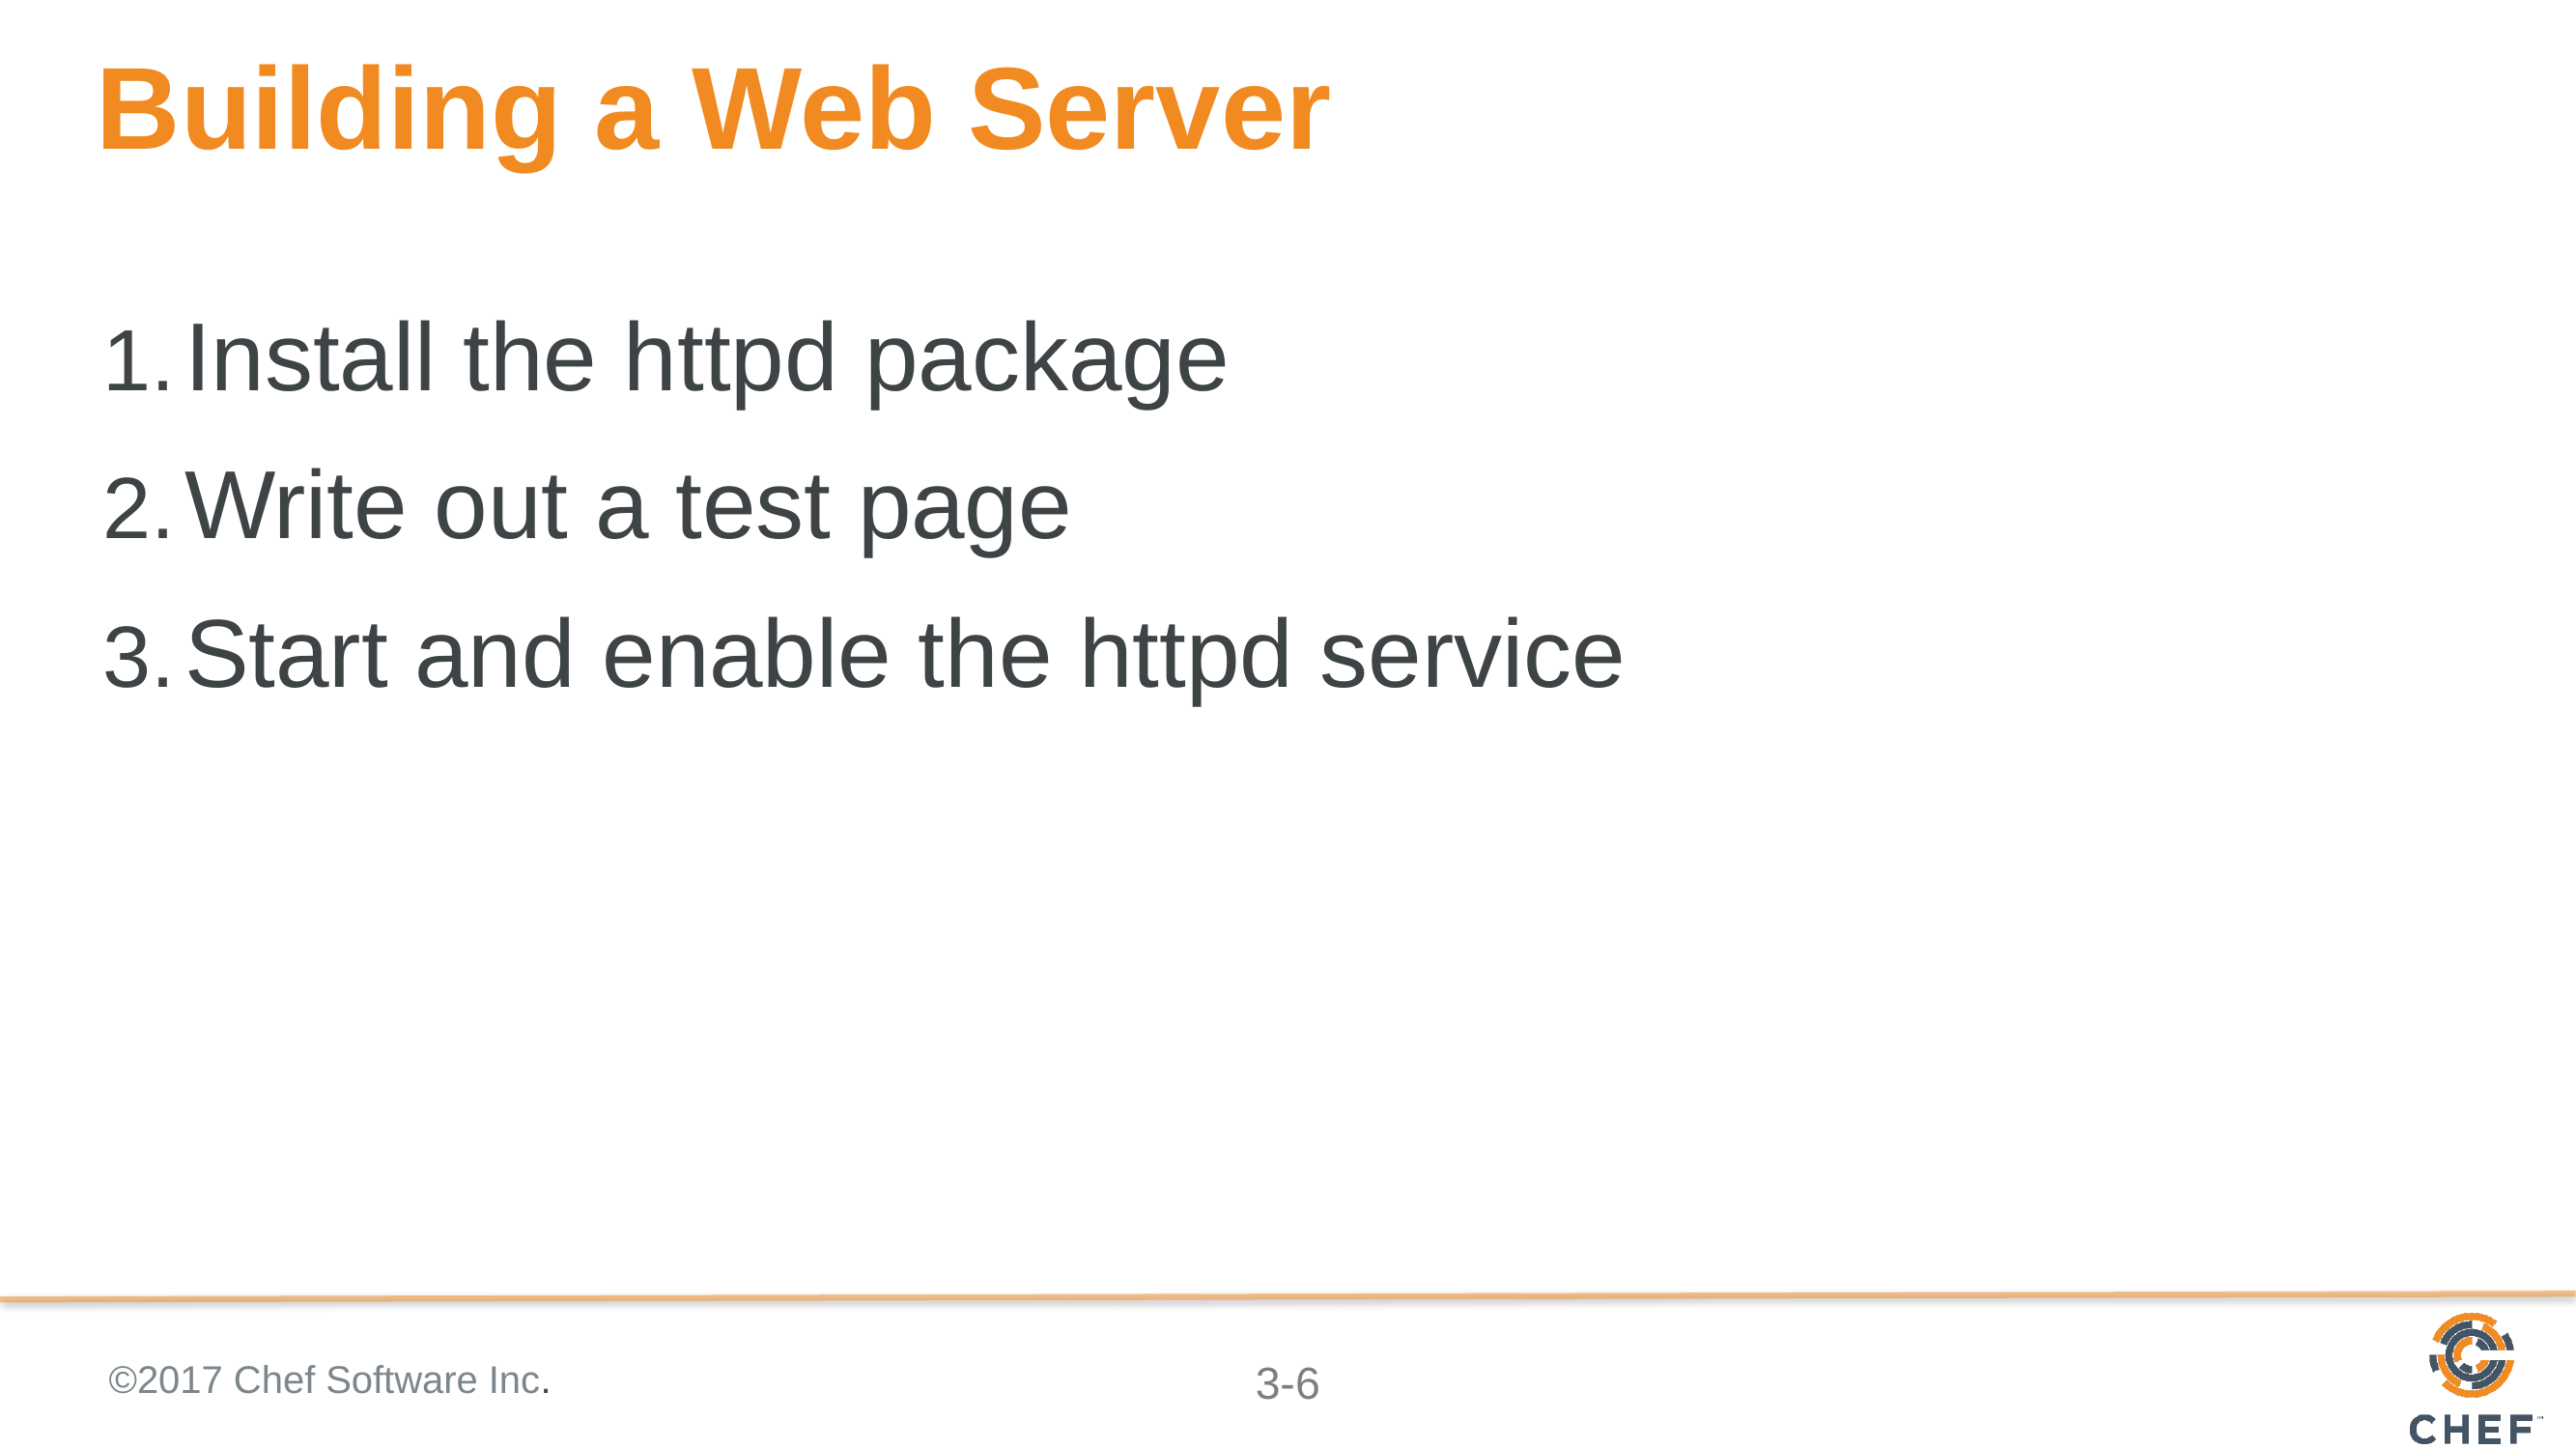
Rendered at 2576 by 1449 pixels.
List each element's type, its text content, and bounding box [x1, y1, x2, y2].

picture [2399, 1297, 2551, 1449]
list Install the httpd package Write out a test page Start and enable the httpd service [102, 294, 2464, 1142]
title Building a Web Server [96, 48, 2463, 180]
